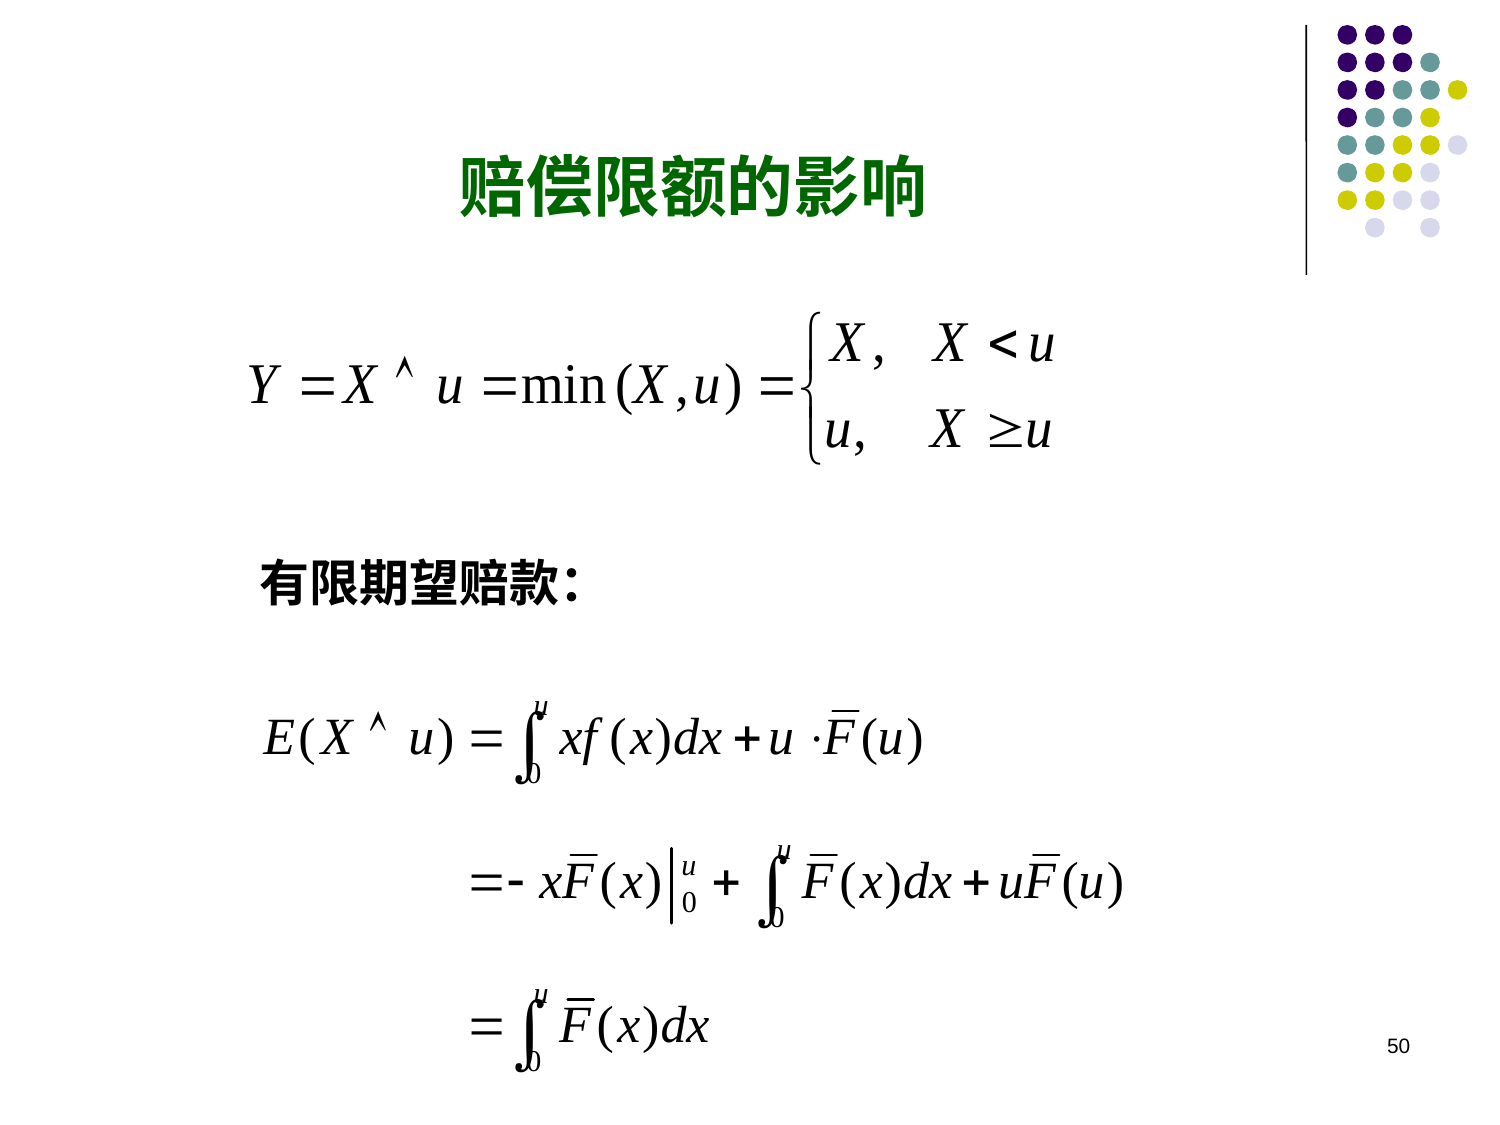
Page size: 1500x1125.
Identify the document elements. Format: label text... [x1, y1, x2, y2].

text_box 有限期望赔款： [244, 543, 625, 619]
title 赔偿限额的影响 [75, 75, 1313, 233]
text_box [241, 302, 1067, 476]
slide_number 50 [1074, 1025, 1425, 1100]
text_box [0, 0, 1500, 75]
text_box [253, 680, 1134, 1083]
